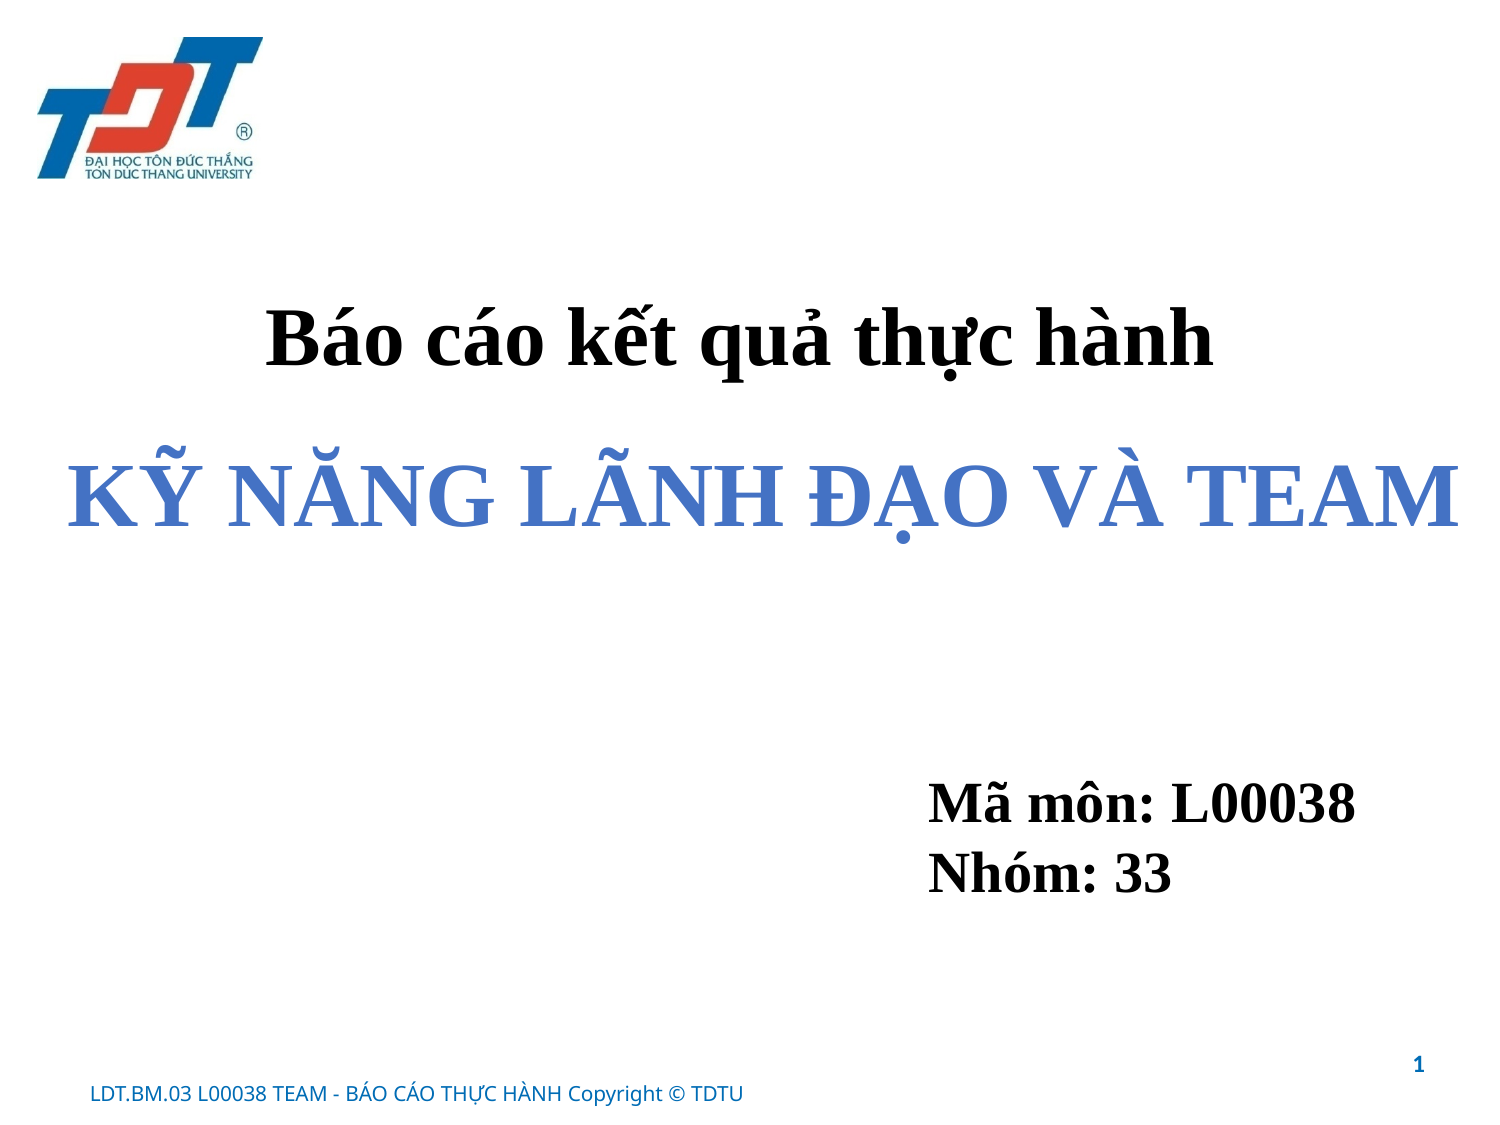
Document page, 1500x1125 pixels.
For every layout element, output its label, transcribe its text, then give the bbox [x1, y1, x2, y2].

text_box KỸ NĂNG LÃNH ĐẠO VÀ TEAM [15, 372, 1500, 554]
picture [37, 37, 263, 179]
text_box Mã môn: L00038 Nhóm: 33 [913, 756, 1406, 912]
text_box Báo cáo kết quả thực hành [250, 274, 1252, 372]
